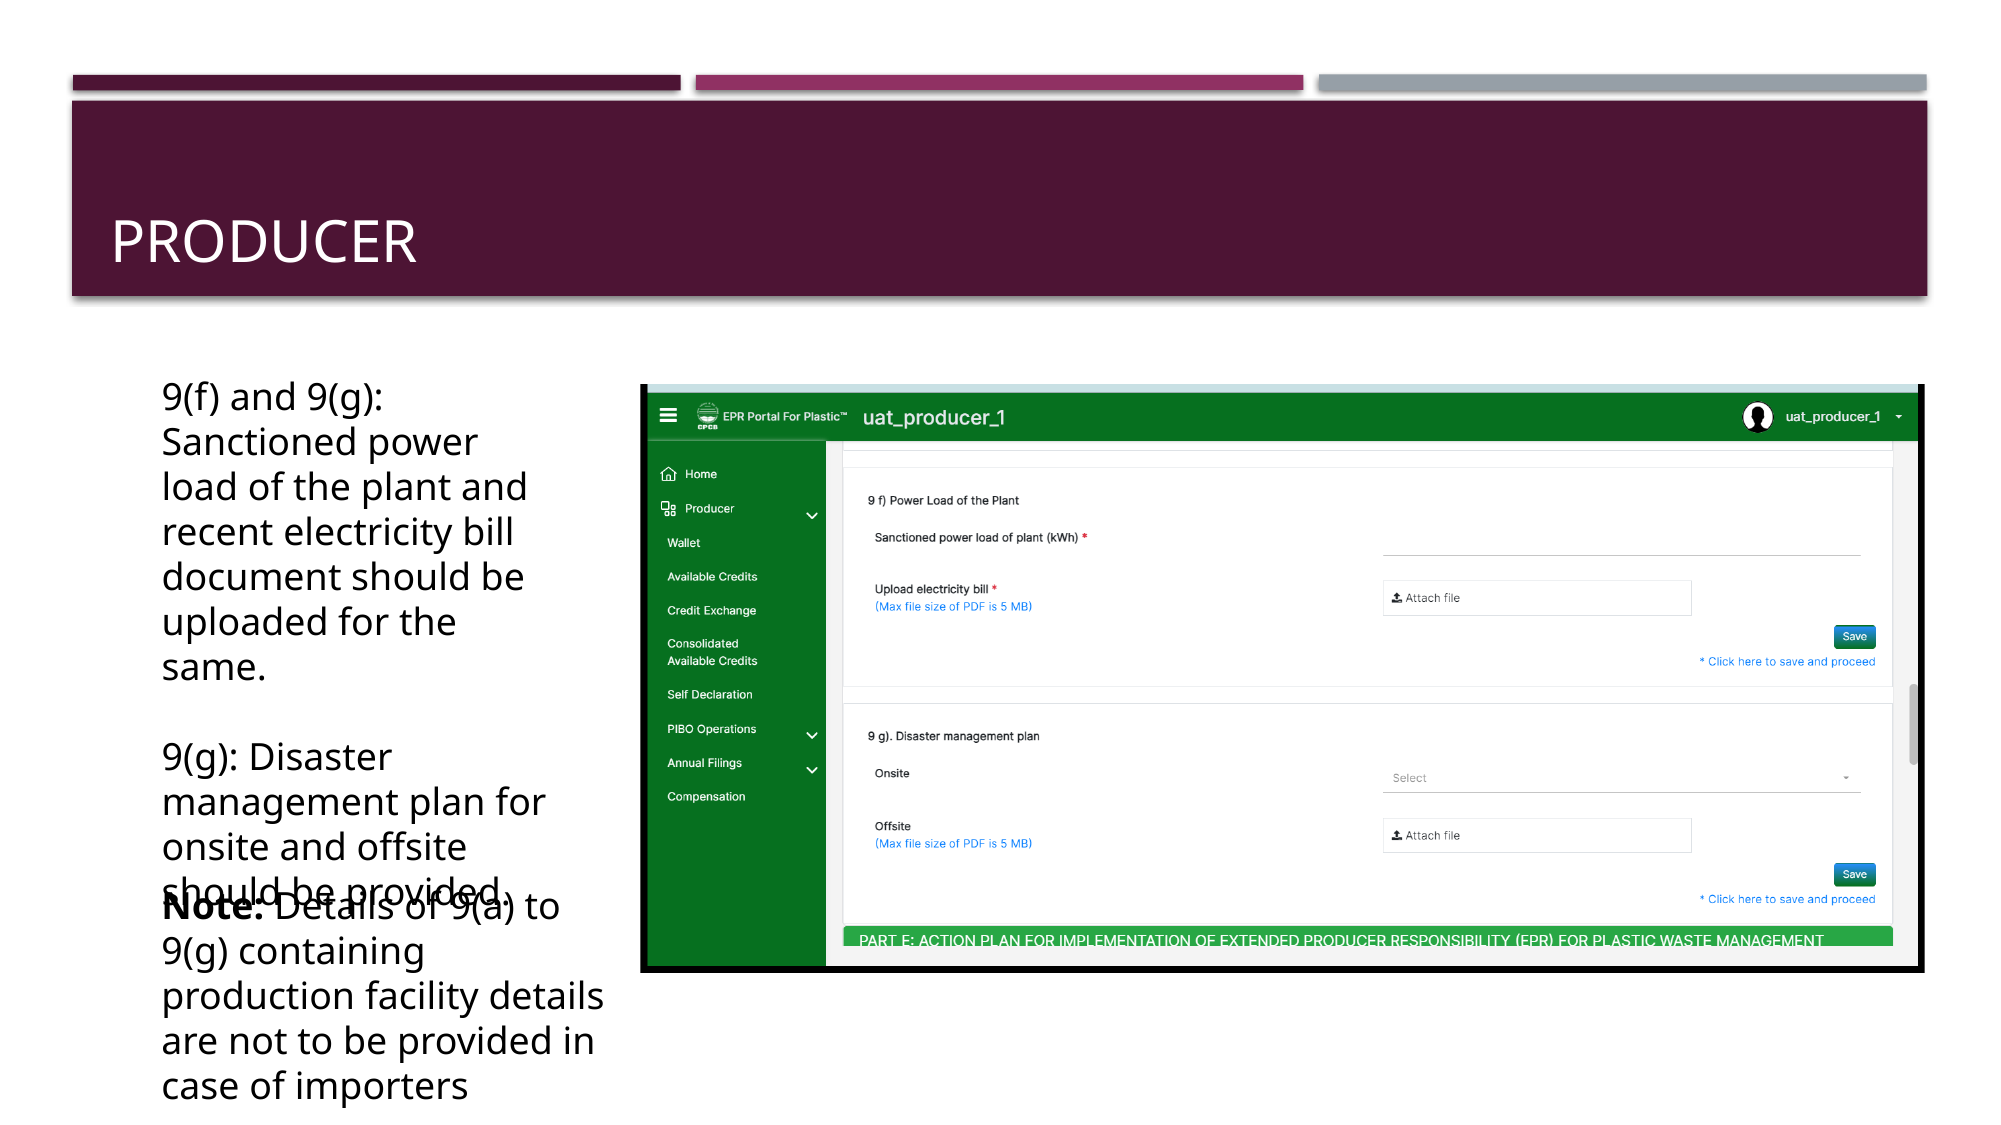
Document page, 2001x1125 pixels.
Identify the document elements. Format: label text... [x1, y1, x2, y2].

text_box 9(f) and 9(g): Sanctioned power load of the plant and recent electricity bill document should be uploaded for the same. 9(g): Disaster management plan for onsite and offsite should be provided. [146, 365, 573, 874]
text_box Note: Details of 9(a) to 9(g) containing production facility details are not to be provided in case of importers [146, 874, 641, 1115]
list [639, 383, 1926, 974]
title producer [95, 115, 1905, 282]
